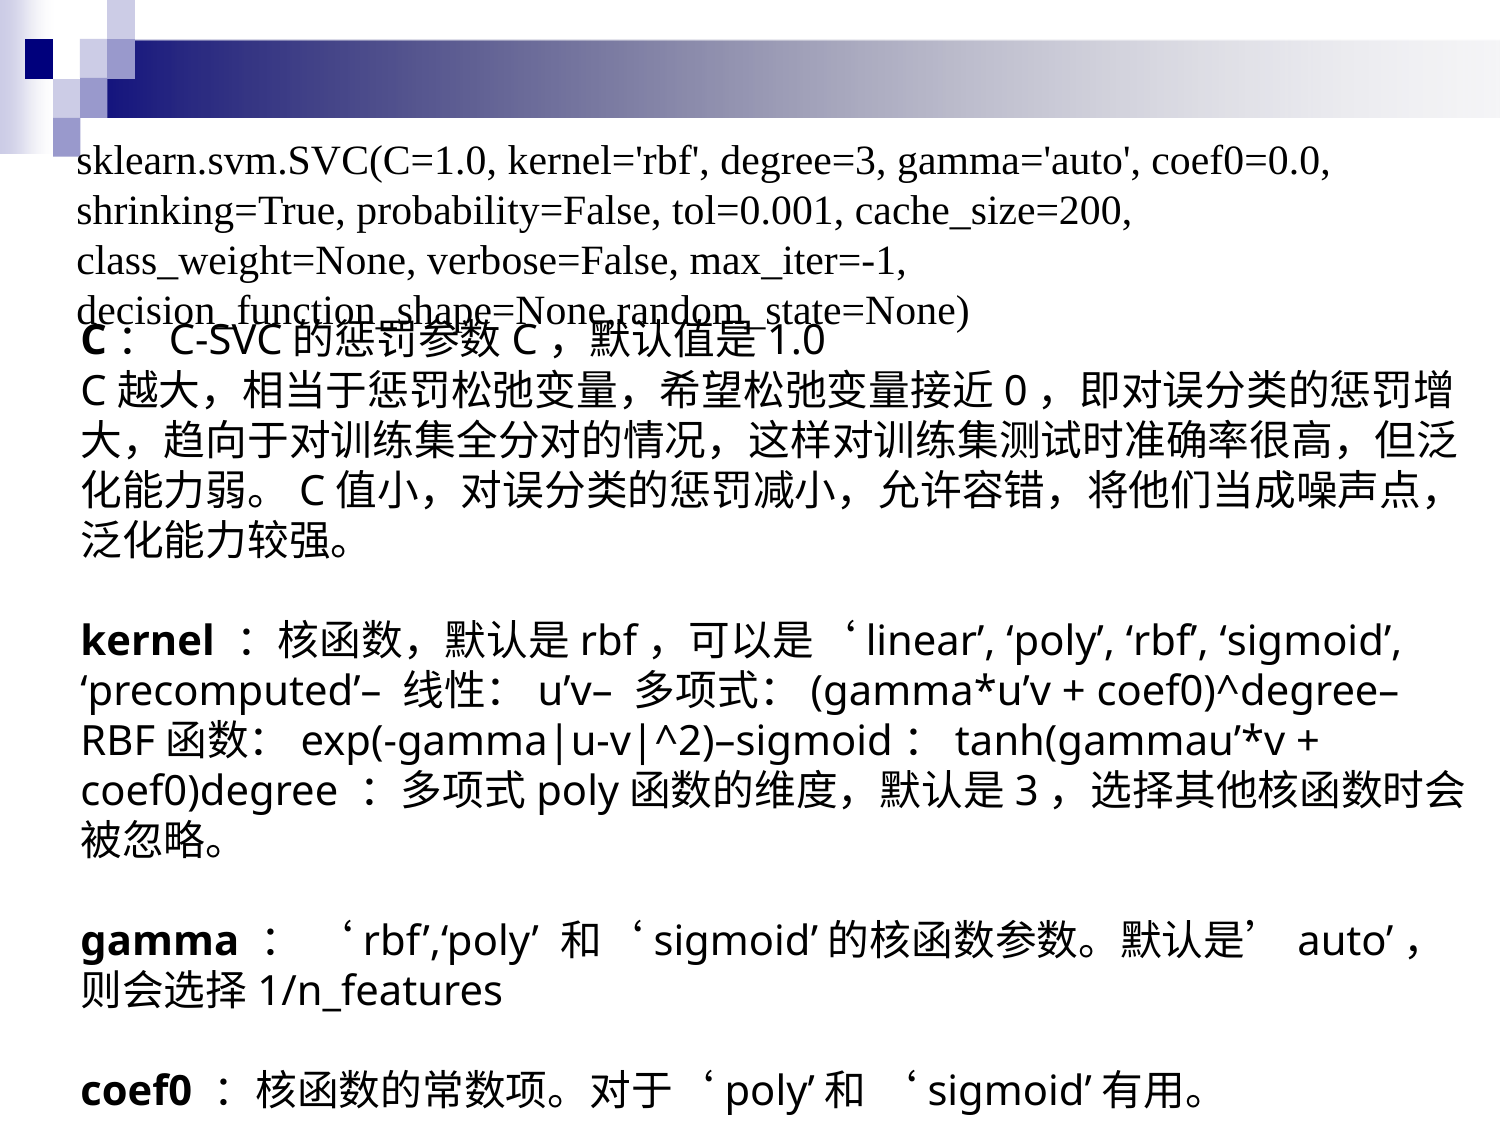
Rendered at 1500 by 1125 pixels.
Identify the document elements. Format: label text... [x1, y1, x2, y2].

picture [0, 0, 1500, 157]
text_box C：C-SVC的惩罚参数C，默认值是1.0 C越大，相当于惩罚松弛变量，希望松弛变量接近0，即对误分类的惩罚增大，趋向于对训练集全分对的情况，这样对训练集测试时准确率很高，但泛化能力弱。C值小，对误分类的惩罚减小，允许容错，将他们当成噪声点，泛化能力较强。 kernel ：核函数，默认是rbf，可以是‘linear’, ‘poly’, ‘rbf’, ‘sigmoid’, ‘precomputed’– 线性：u’v– 多项式：(gamma*u’v + coef0)^degree– RBF函数：exp(-gamma|u-v|^2)–sigmoid：tanh(gammau’*v + coef0)degree ：多项式poly函数的维度，默认是3，选择其他核函数时会被忽略。 gamma ： ‘rbf’,‘poly’ 和‘sigmoid’的核函数参数。默认是’auto’，则会选择1/n_features coef0 ：核函数的常数项。对于‘poly’和 ‘sigmoid’有用。 [65, 306, 1497, 1122]
text_box sklearn.svm.SVC(C=1.0, kernel='rbf', degree=3, gamma='auto', coef0=0.0, shrinking=True, probability=False, tol=0.001, cache_size=200, class_weight=None, verbose=False, max_iter=-1, decision_function_shape=None,random_state=None) [61, 165, 1497, 341]
